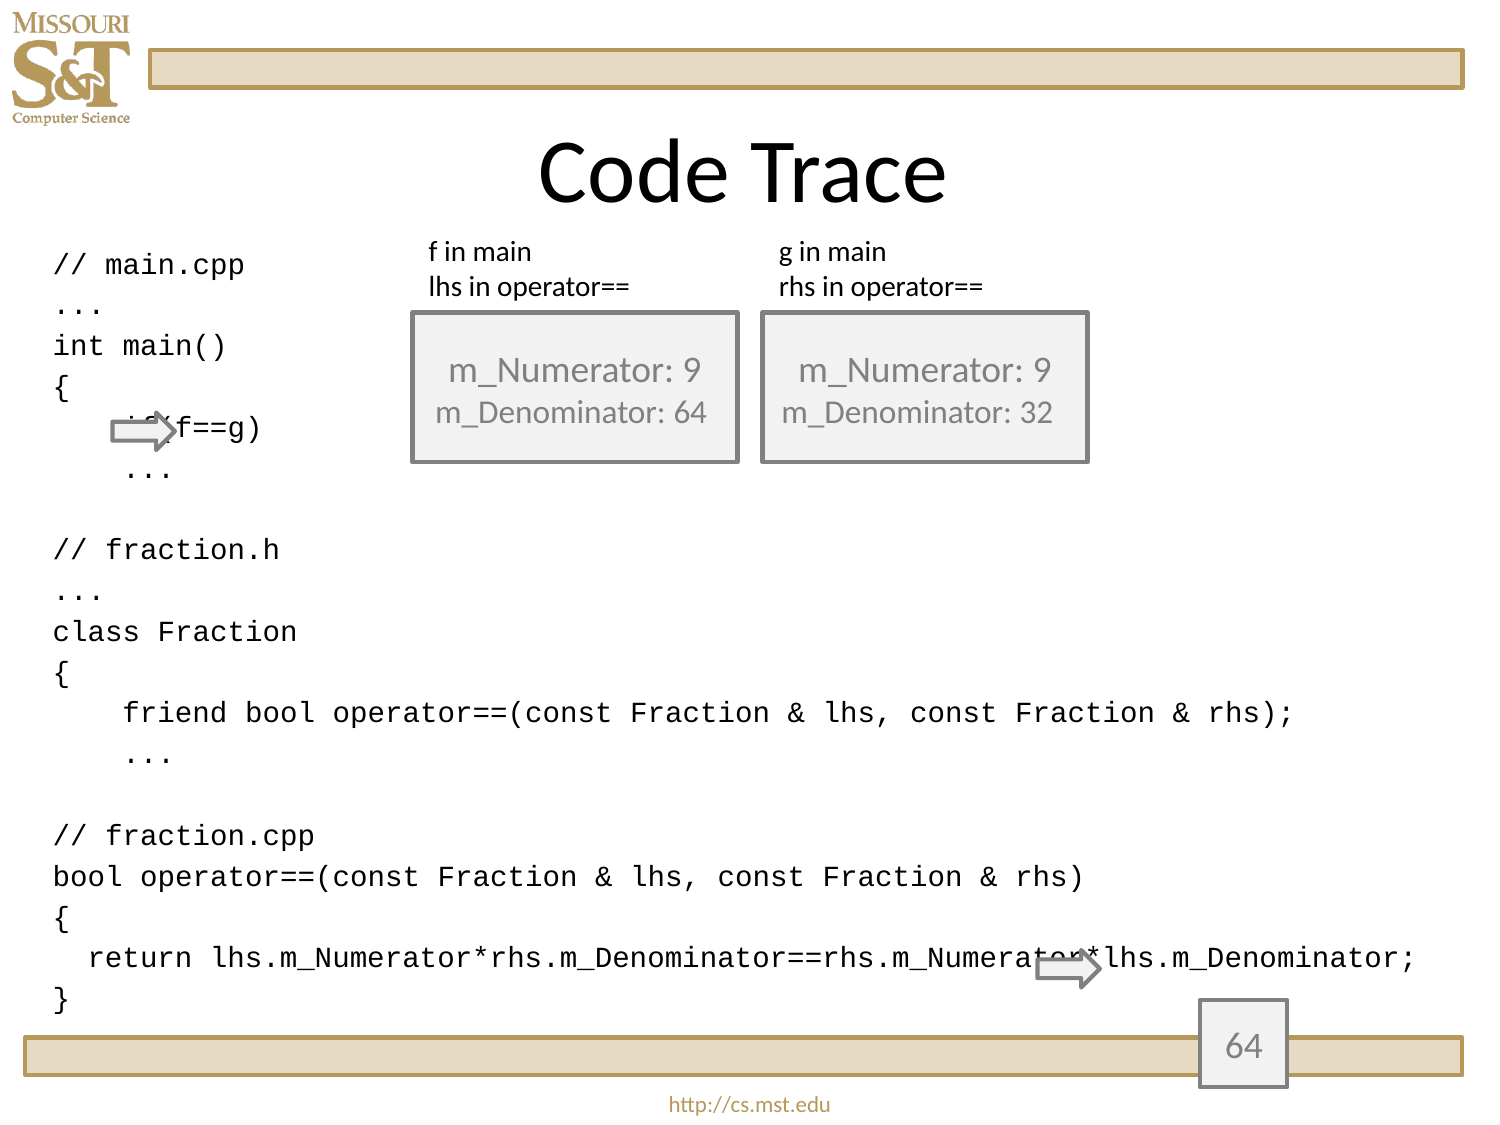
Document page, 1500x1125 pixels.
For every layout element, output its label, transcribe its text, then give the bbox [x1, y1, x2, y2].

text_box [110, 410, 178, 452]
text_box m_Numerator: 9 m_Denominator: 32 [760, 310, 1090, 464]
text_box [1035, 948, 1102, 990]
text_box f in main lhs in operator== [413, 224, 645, 310]
title Code Trace [24, 99, 1463, 233]
text_box // main.cpp ... int main() { if(f==g) ... // fraction.h ... class Fraction { friend bool operator==(const Fraction & lhs, const Fraction & rhs); ... // fraction.cpp bool operator==(const Fraction & lhs, const Fraction & rhs) { return lhs.m_Numerator*rhs.m_Denominator==rhs.m_Numerator*lhs.m_Denominator; } [37, 237, 1450, 688]
text_box 64 [1198, 998, 1289, 1089]
text_box m_Numerator: 9 m_Denominator: 64 [410, 310, 740, 464]
picture [12, 12, 130, 126]
text_box g in main rhs in operator== [763, 224, 999, 310]
